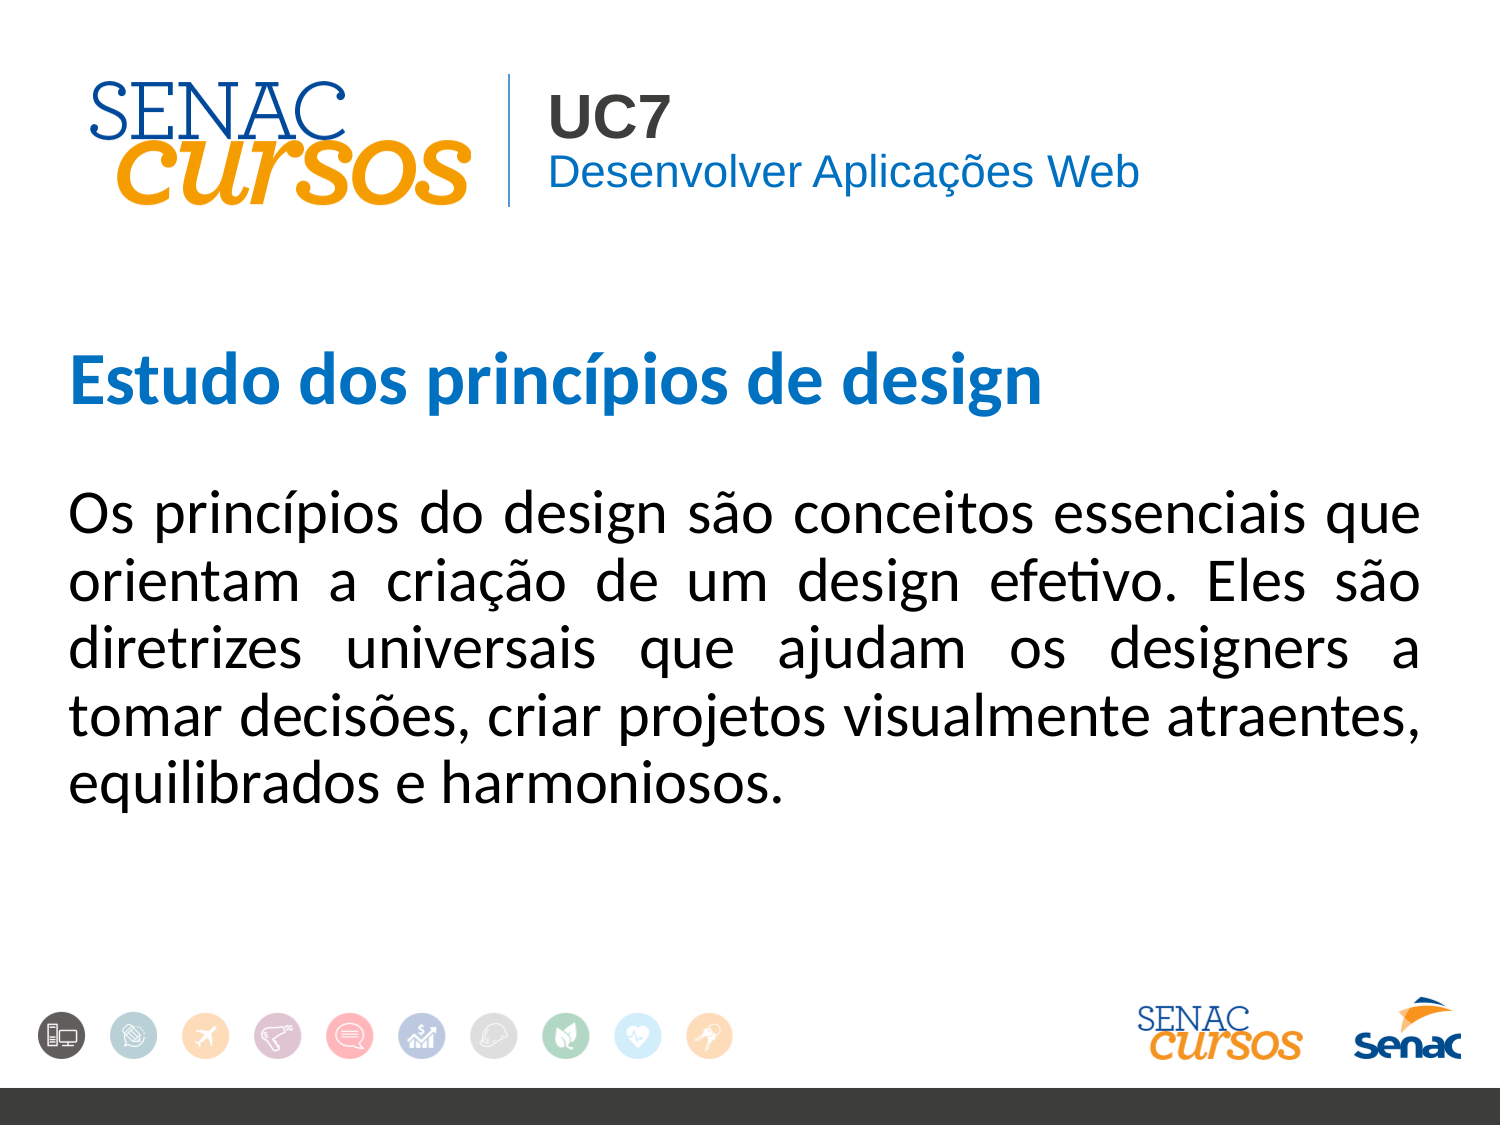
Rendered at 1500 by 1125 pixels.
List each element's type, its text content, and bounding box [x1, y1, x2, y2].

picture [0, 0, 1500, 1125]
text_box Os princípios do design são conceitos essenciais que orientam a criação de um design efetivo. Eles são diretrizes universais que ajudam os designers a tomar decisões, criar projetos visualmente atraentes, equilibrados e harmoniosos. [54, 464, 1439, 979]
list Estudo dos princípios de design [54, 314, 1439, 441]
text_box Desenvolver Aplicações Web [569, 127, 1500, 207]
text_box UC7 [569, 61, 1500, 127]
